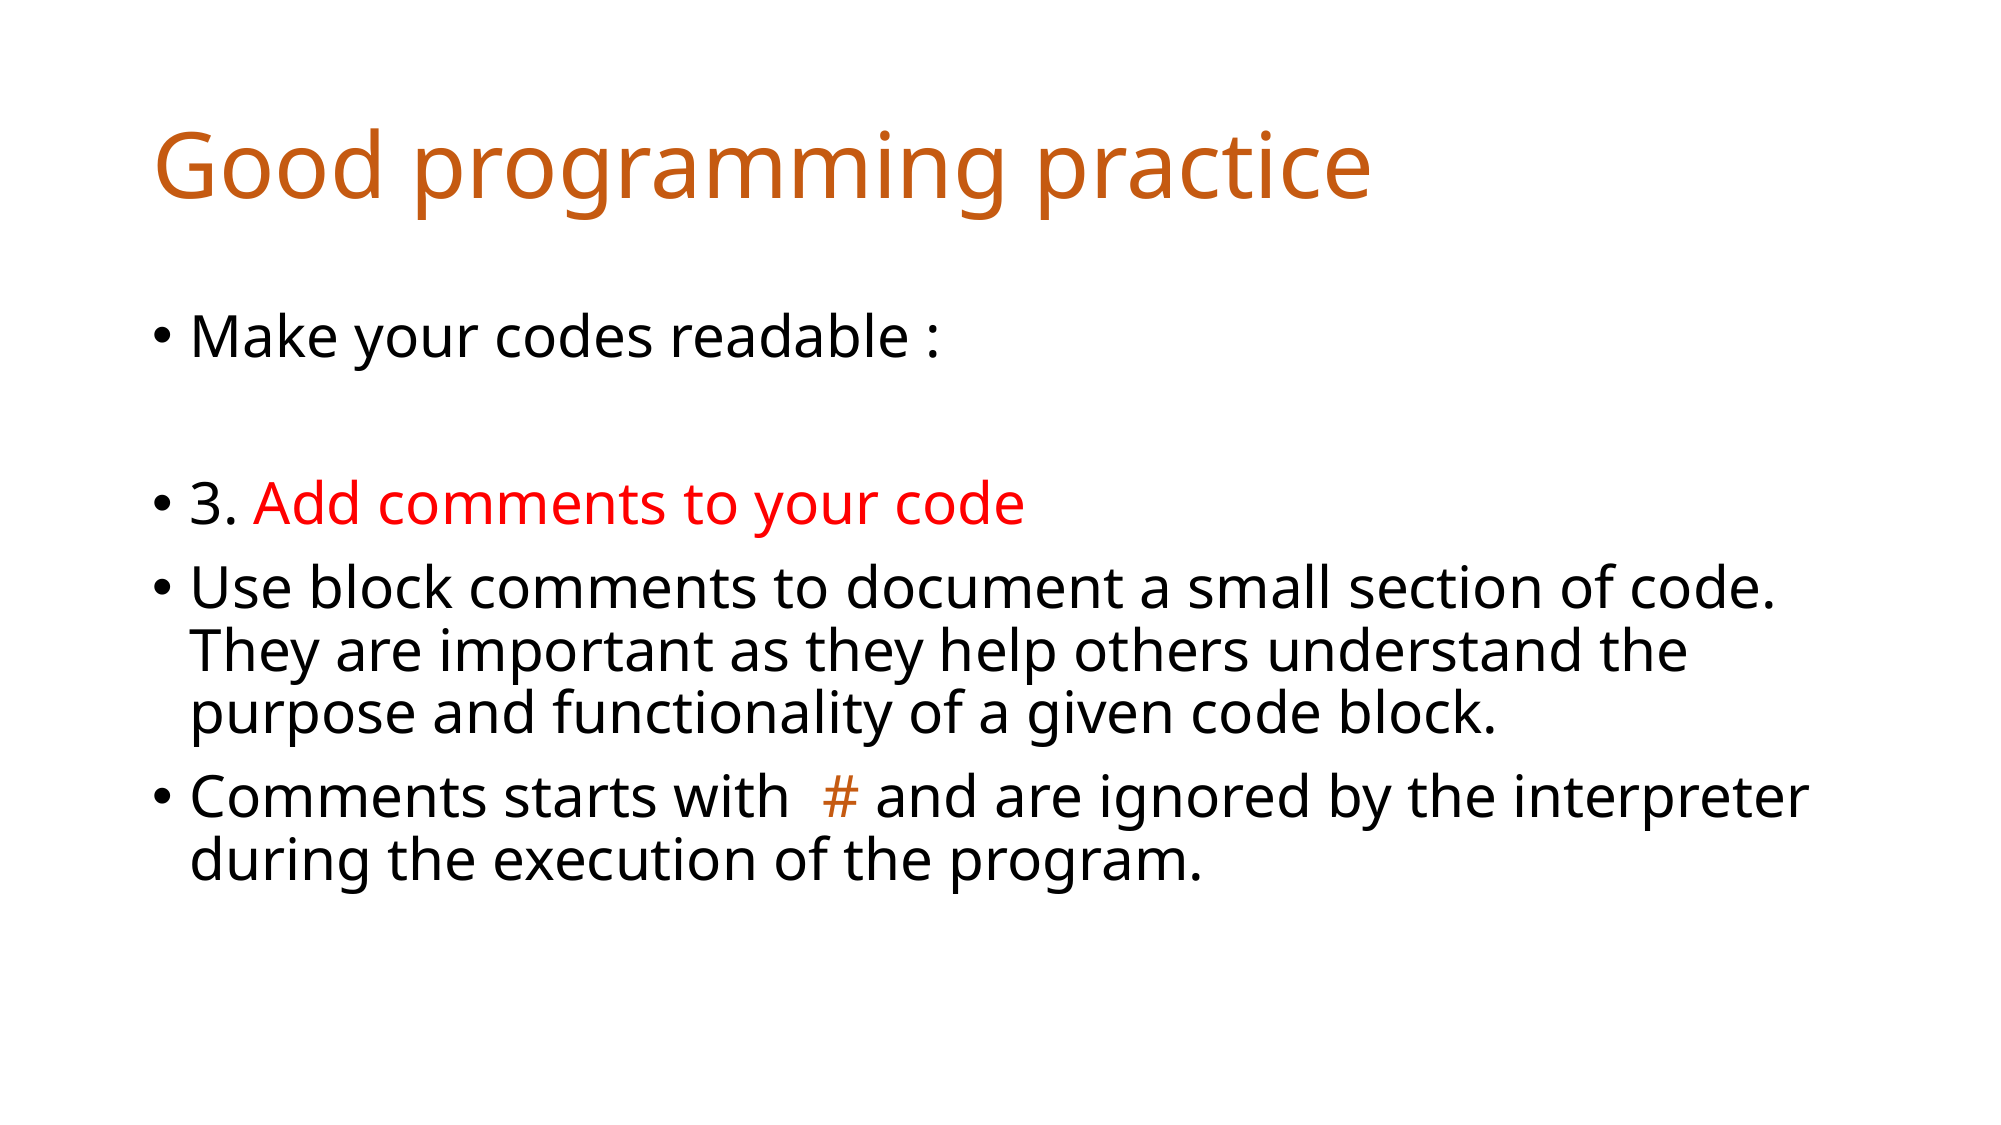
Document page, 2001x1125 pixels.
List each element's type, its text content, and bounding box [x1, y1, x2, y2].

title Good programming practice [137, 59, 1863, 278]
list Make your codes readable : 3. Add comments to your code Use block comments to document a small section of code. They are important as they help others understand the purpose and functionality of a given code block. Comments starts with # and are ignored by the interpreter during the execution of the program. [137, 299, 1863, 1014]
